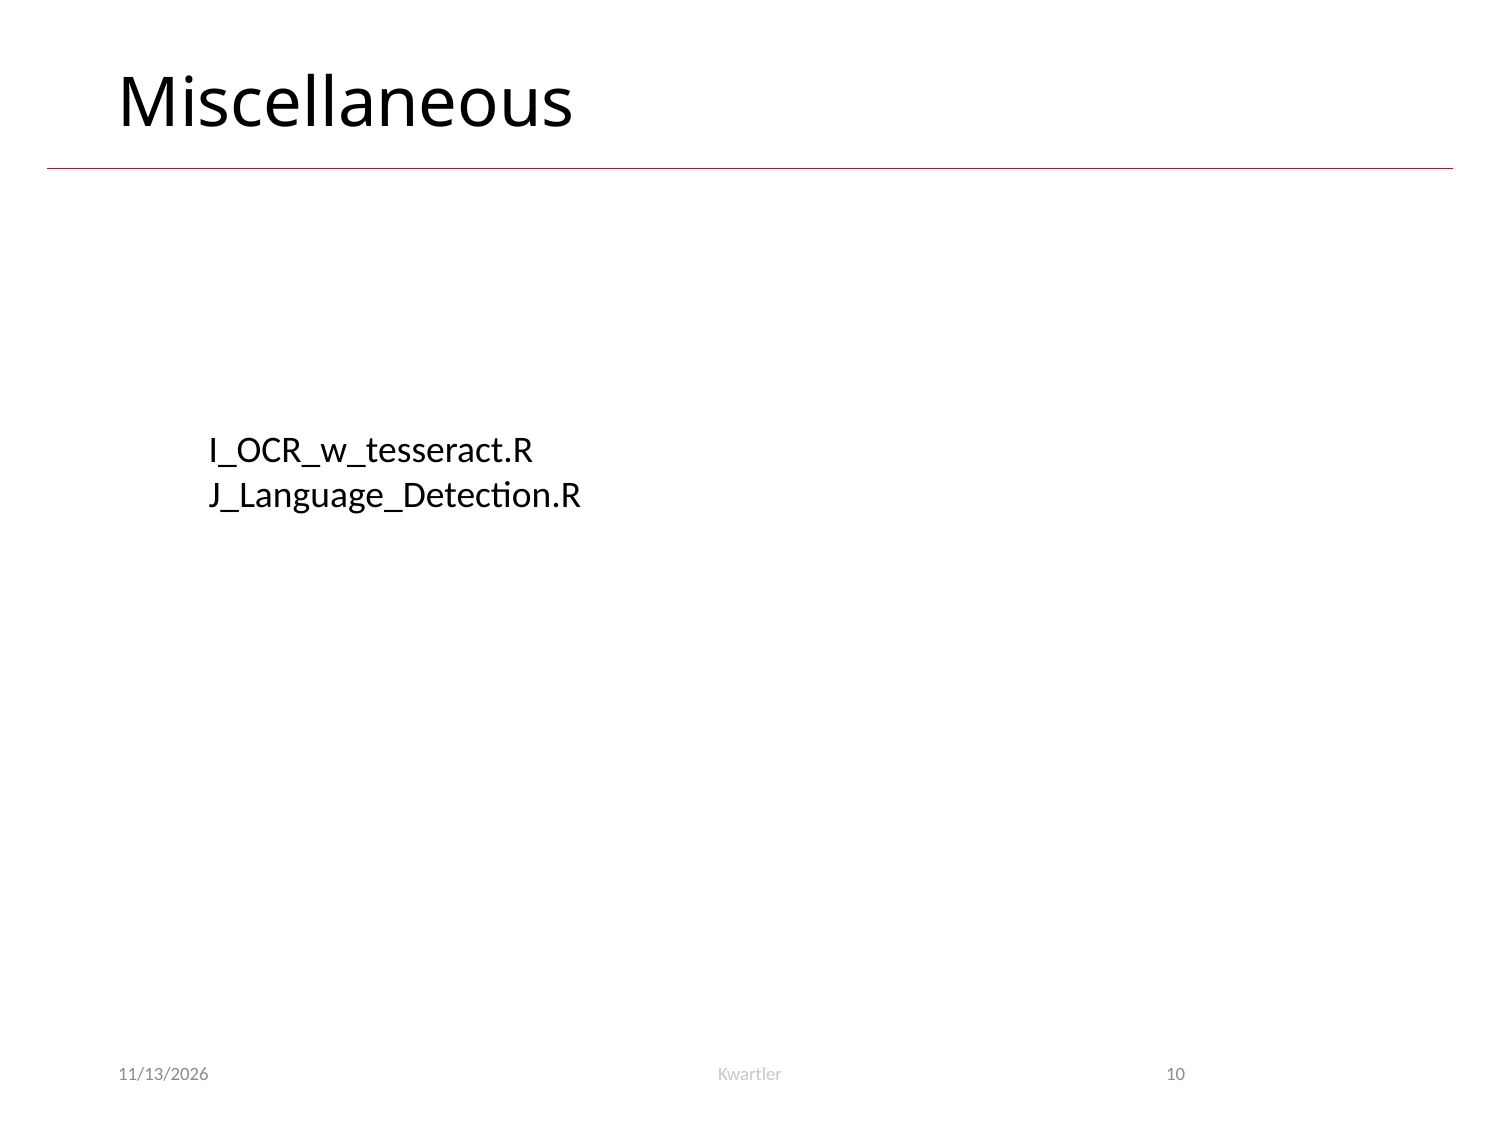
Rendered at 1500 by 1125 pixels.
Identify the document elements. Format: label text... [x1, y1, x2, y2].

title Miscellaneous [103, 59, 1397, 157]
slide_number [103, 1042, 441, 1103]
slide_number 10 [1059, 1042, 1200, 1103]
footer Kwartler [496, 1042, 1004, 1103]
text_box I_OCR_w_tesseract.R J_Language_Detection.R [193, 417, 597, 523]
